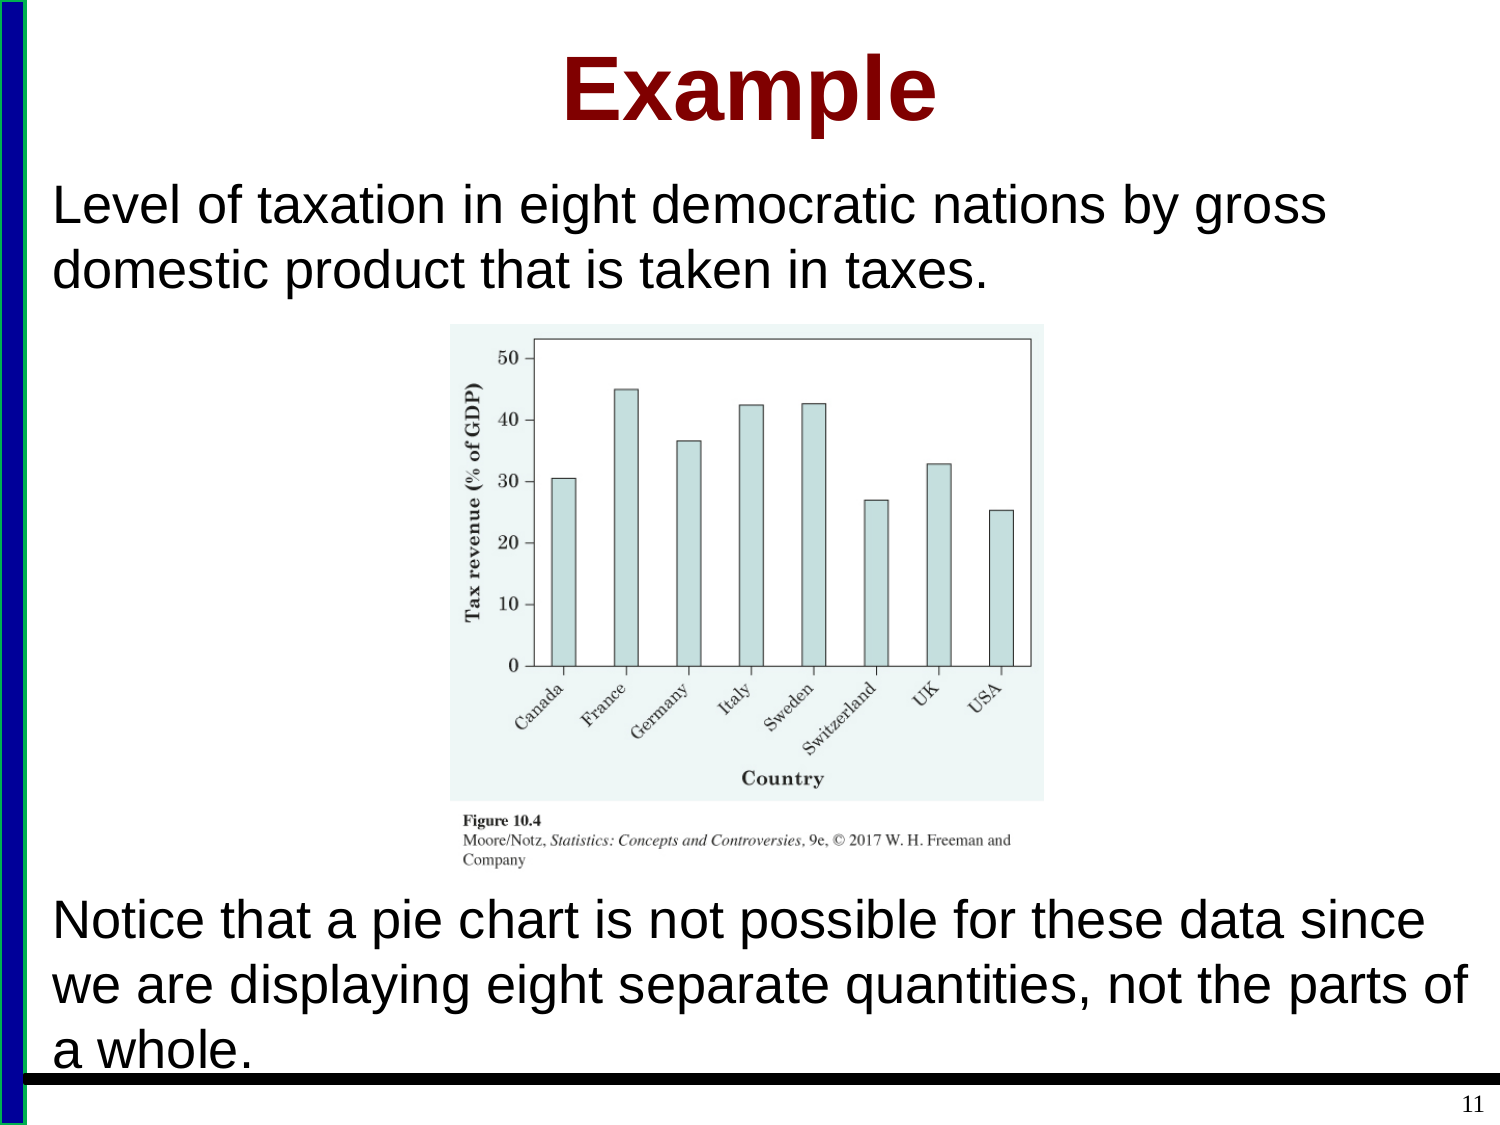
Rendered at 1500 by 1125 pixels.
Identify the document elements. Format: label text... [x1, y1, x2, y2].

picture [449, 324, 1045, 876]
text_box Level of taxation in eight democratic nations by gross domestic product that is taken in taxes. Notice that a pie chart is not possible for these data since we are displaying eight separate quantities, not the parts of a whole. [37, 162, 1488, 1125]
title Example [74, 44, 1426, 162]
